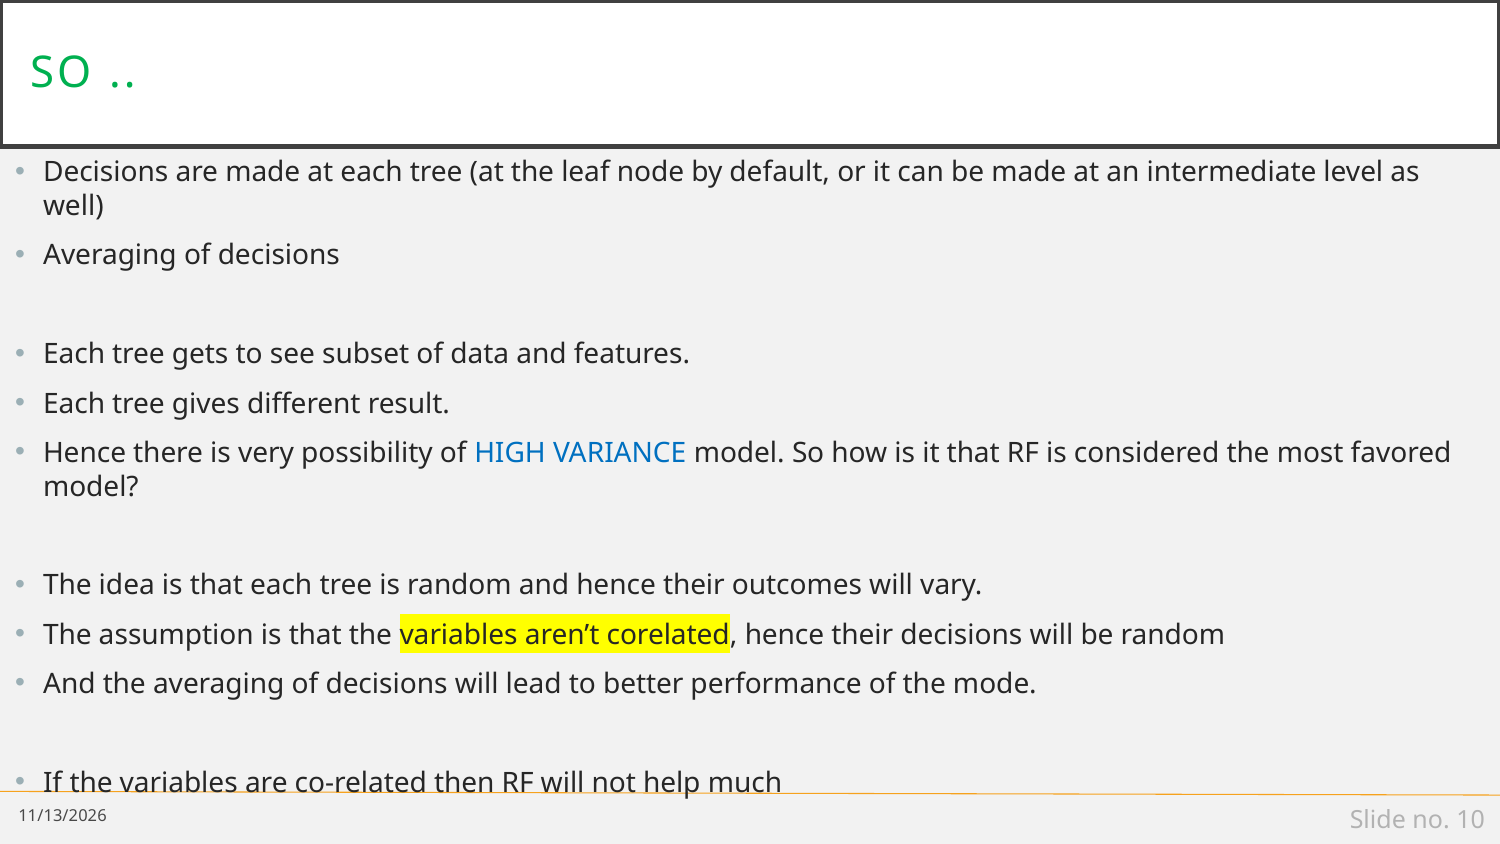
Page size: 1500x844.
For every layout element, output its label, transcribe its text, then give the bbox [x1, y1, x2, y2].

title So .. [0, 0, 1500, 146]
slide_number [0, 796, 122, 837]
slide_number Slide no. 10 [1162, 797, 1500, 843]
list Decisions are made at each tree (at the leaf node by default, or it can be made at an intermediate level as well) Averaging of decisions Each tree gets to see subset of data and features. Each tree gives different result. Hence there is very possibility of HIGH VARIANCE model. So how is it that RF is considered the most favored model? The idea is that each tree is random and hence their outcomes will vary. The assumption is that the variables aren’t corelated, hence their decisions will be random And the averaging of decisions will lead to better performance of the mode. If the variables are co-related then RF will not help much [0, 146, 1500, 798]
